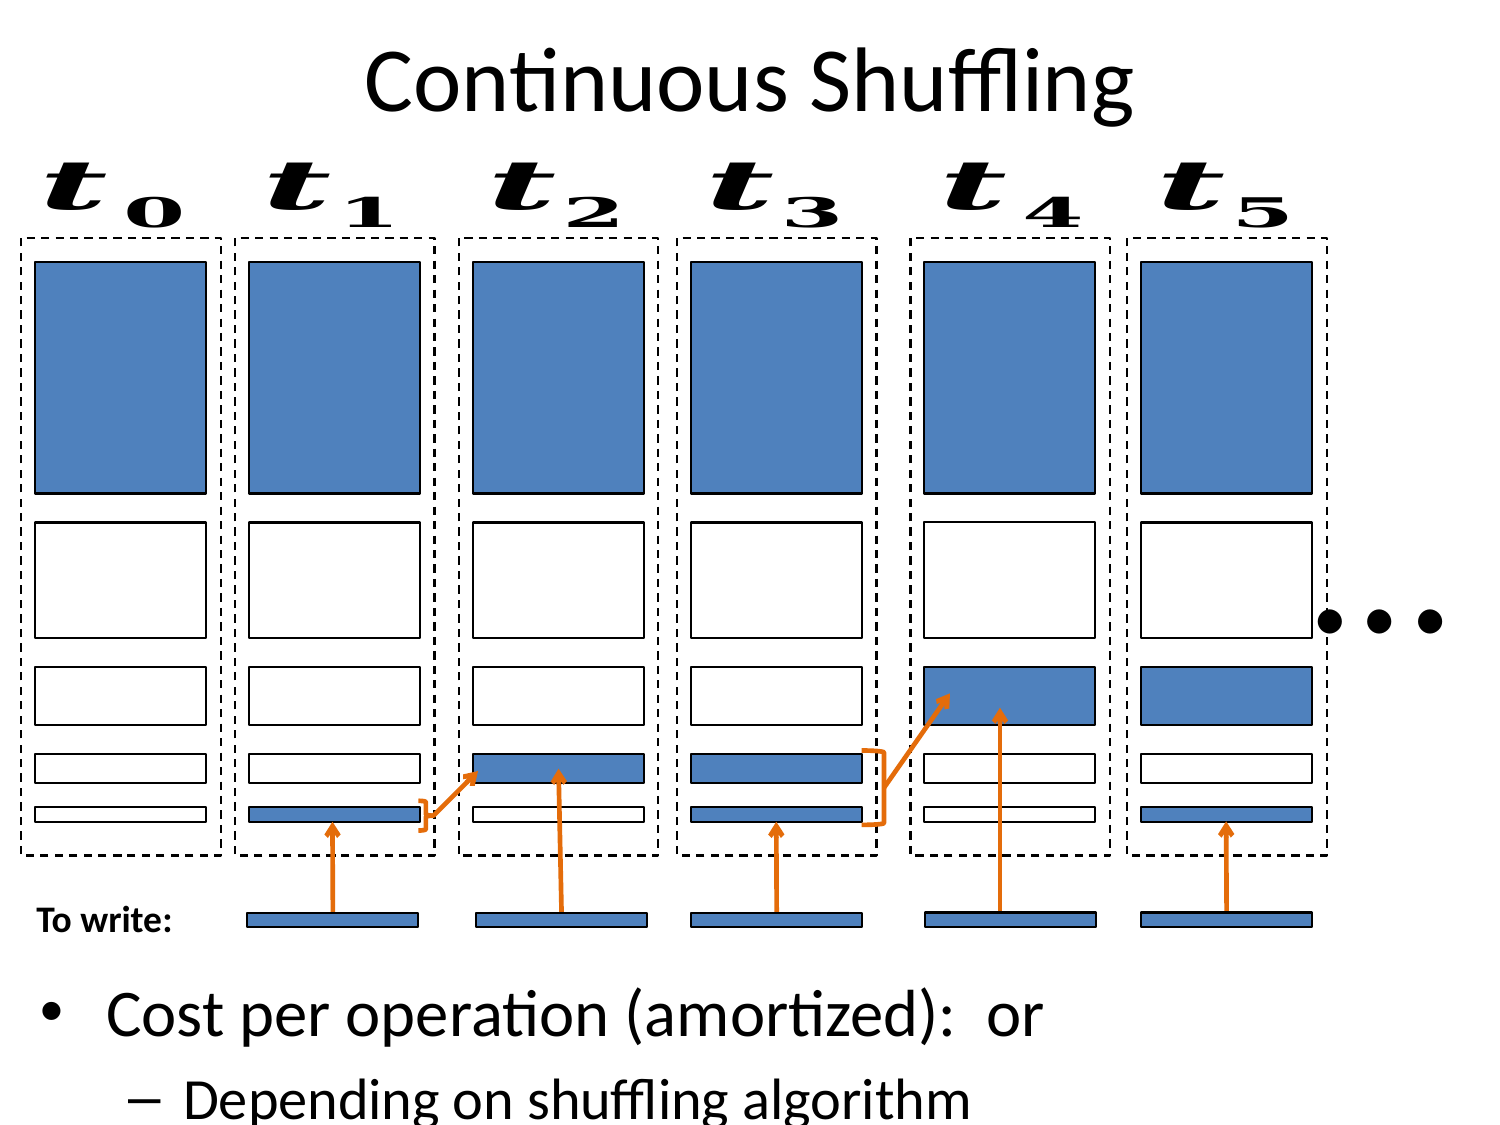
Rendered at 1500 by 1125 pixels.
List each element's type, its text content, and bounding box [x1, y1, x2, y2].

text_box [234, 237, 435, 856]
text_box … [1332, 424, 1464, 680]
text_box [861, 693, 1001, 913]
text_box [245, 911, 421, 929]
text_box [1139, 910, 1314, 929]
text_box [458, 237, 659, 856]
text_box [689, 911, 864, 929]
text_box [676, 237, 877, 856]
title Continuous Shuffling [75, 0, 1425, 150]
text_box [20, 237, 221, 856]
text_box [418, 768, 562, 914]
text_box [1126, 237, 1328, 856]
text_box [923, 910, 1098, 929]
text_box [474, 911, 649, 929]
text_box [910, 237, 1111, 856]
text_box To write: [21, 887, 188, 948]
